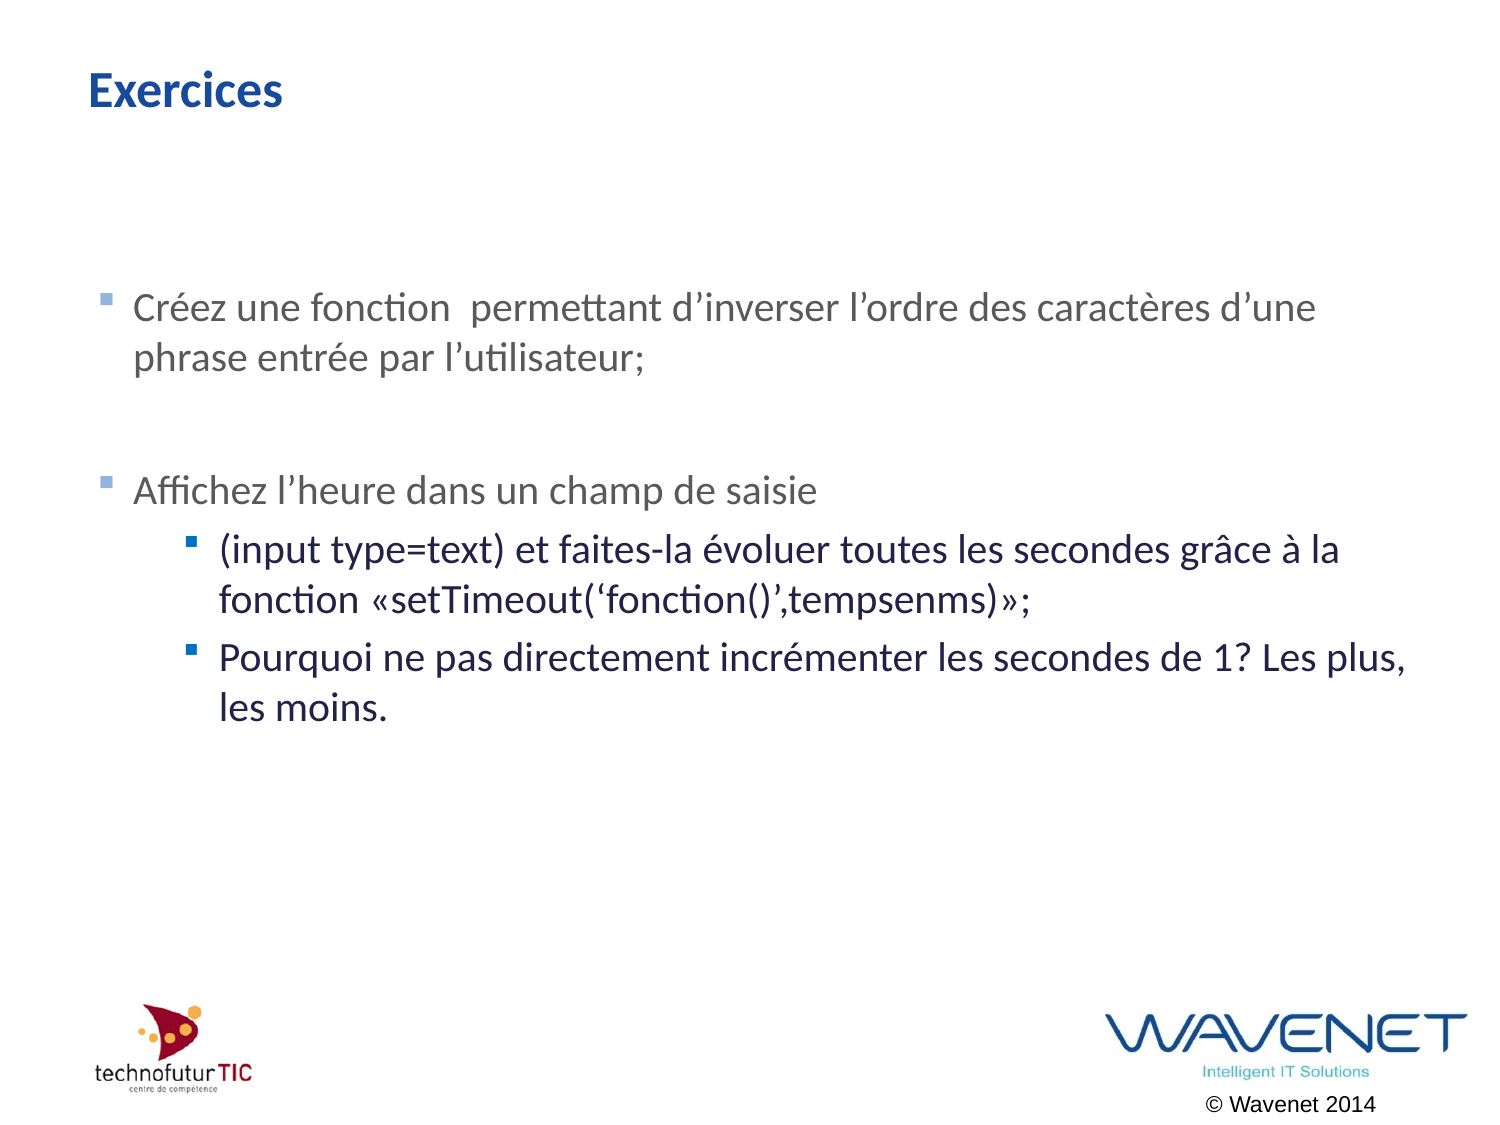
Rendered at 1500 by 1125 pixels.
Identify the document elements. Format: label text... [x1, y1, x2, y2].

title Exercices [72, 47, 1426, 145]
picture [88, 995, 259, 1098]
list Créez une fonction permettant d’inverser l’ordre des caractères d’une phrase entrée par l’utilisateur; Affichez l’heure dans un champ de saisie (input type=text) et faites-la évoluer toutes les secondes grâce à la fonction «setTimeout(‘fonction()’,tempsenms)»; Pourquoi ne pas directement incrémenter les secondes de 1? Les plus, les moins. [81, 210, 1433, 752]
slide_number © Wavenet 2014 [1116, 1088, 1467, 1120]
picture [1103, 1012, 1469, 1081]
